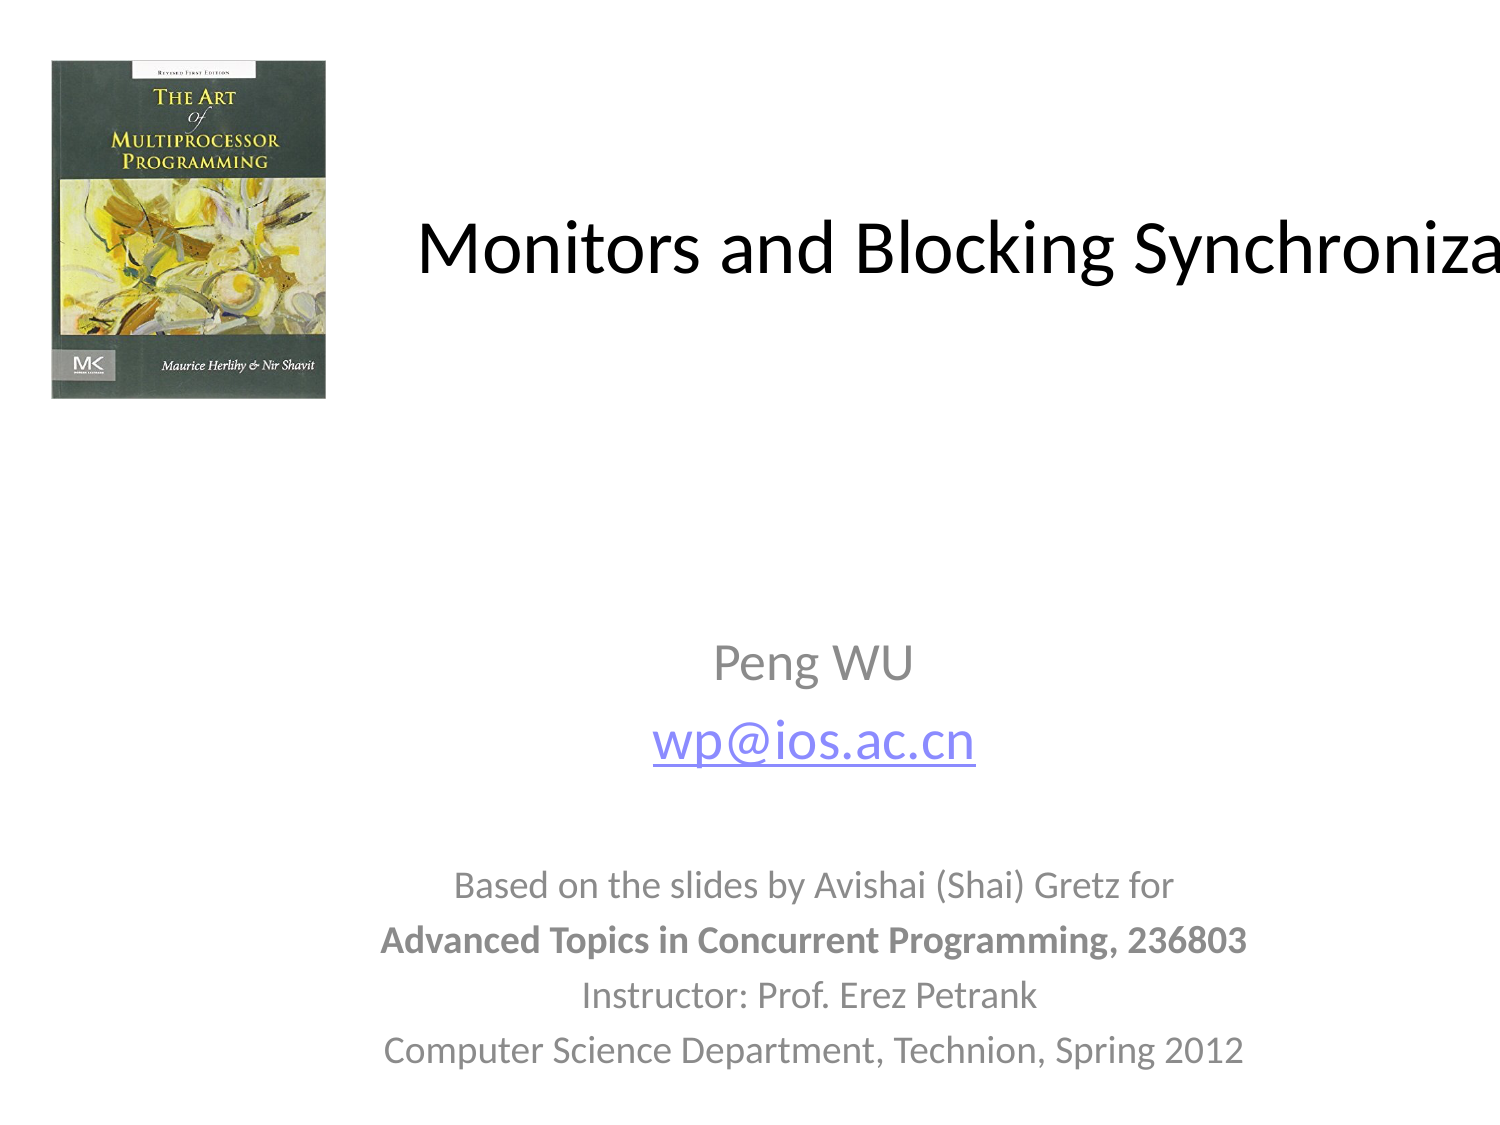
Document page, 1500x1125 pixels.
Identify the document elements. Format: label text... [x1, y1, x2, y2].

picture [50, 60, 327, 399]
text_box Monitors and Blocking Synchronization [401, 148, 1500, 337]
subtitle Peng WU wp@ios.ac.cn Based on the slides by Avishai (Shai) Gretz for Advanced Topics in Concurrent Programming, 236803 Instructor: Prof. Erez Petrank Computer Science Department, Technion, Spring 2012 [206, 539, 1422, 1083]
